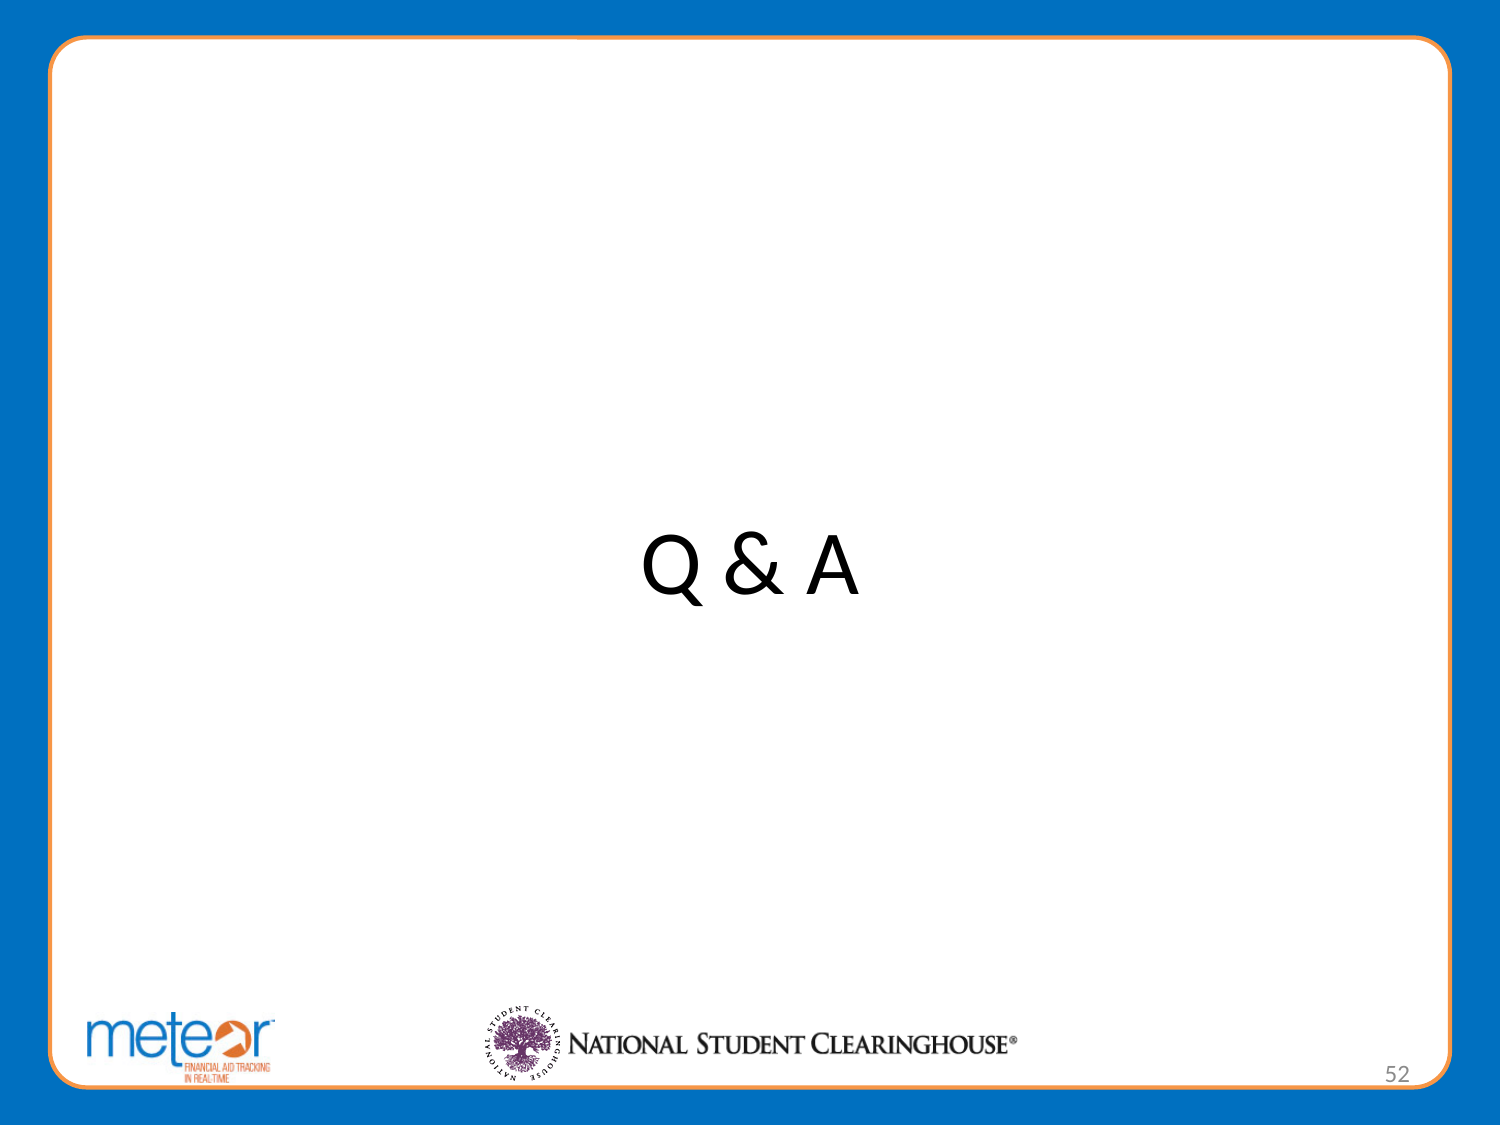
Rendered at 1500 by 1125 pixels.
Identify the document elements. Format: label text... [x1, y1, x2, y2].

slide_number 52 [1074, 1042, 1425, 1103]
picture [474, 999, 1026, 1081]
title Q & A [112, 437, 1388, 679]
picture [87, 1012, 275, 1084]
